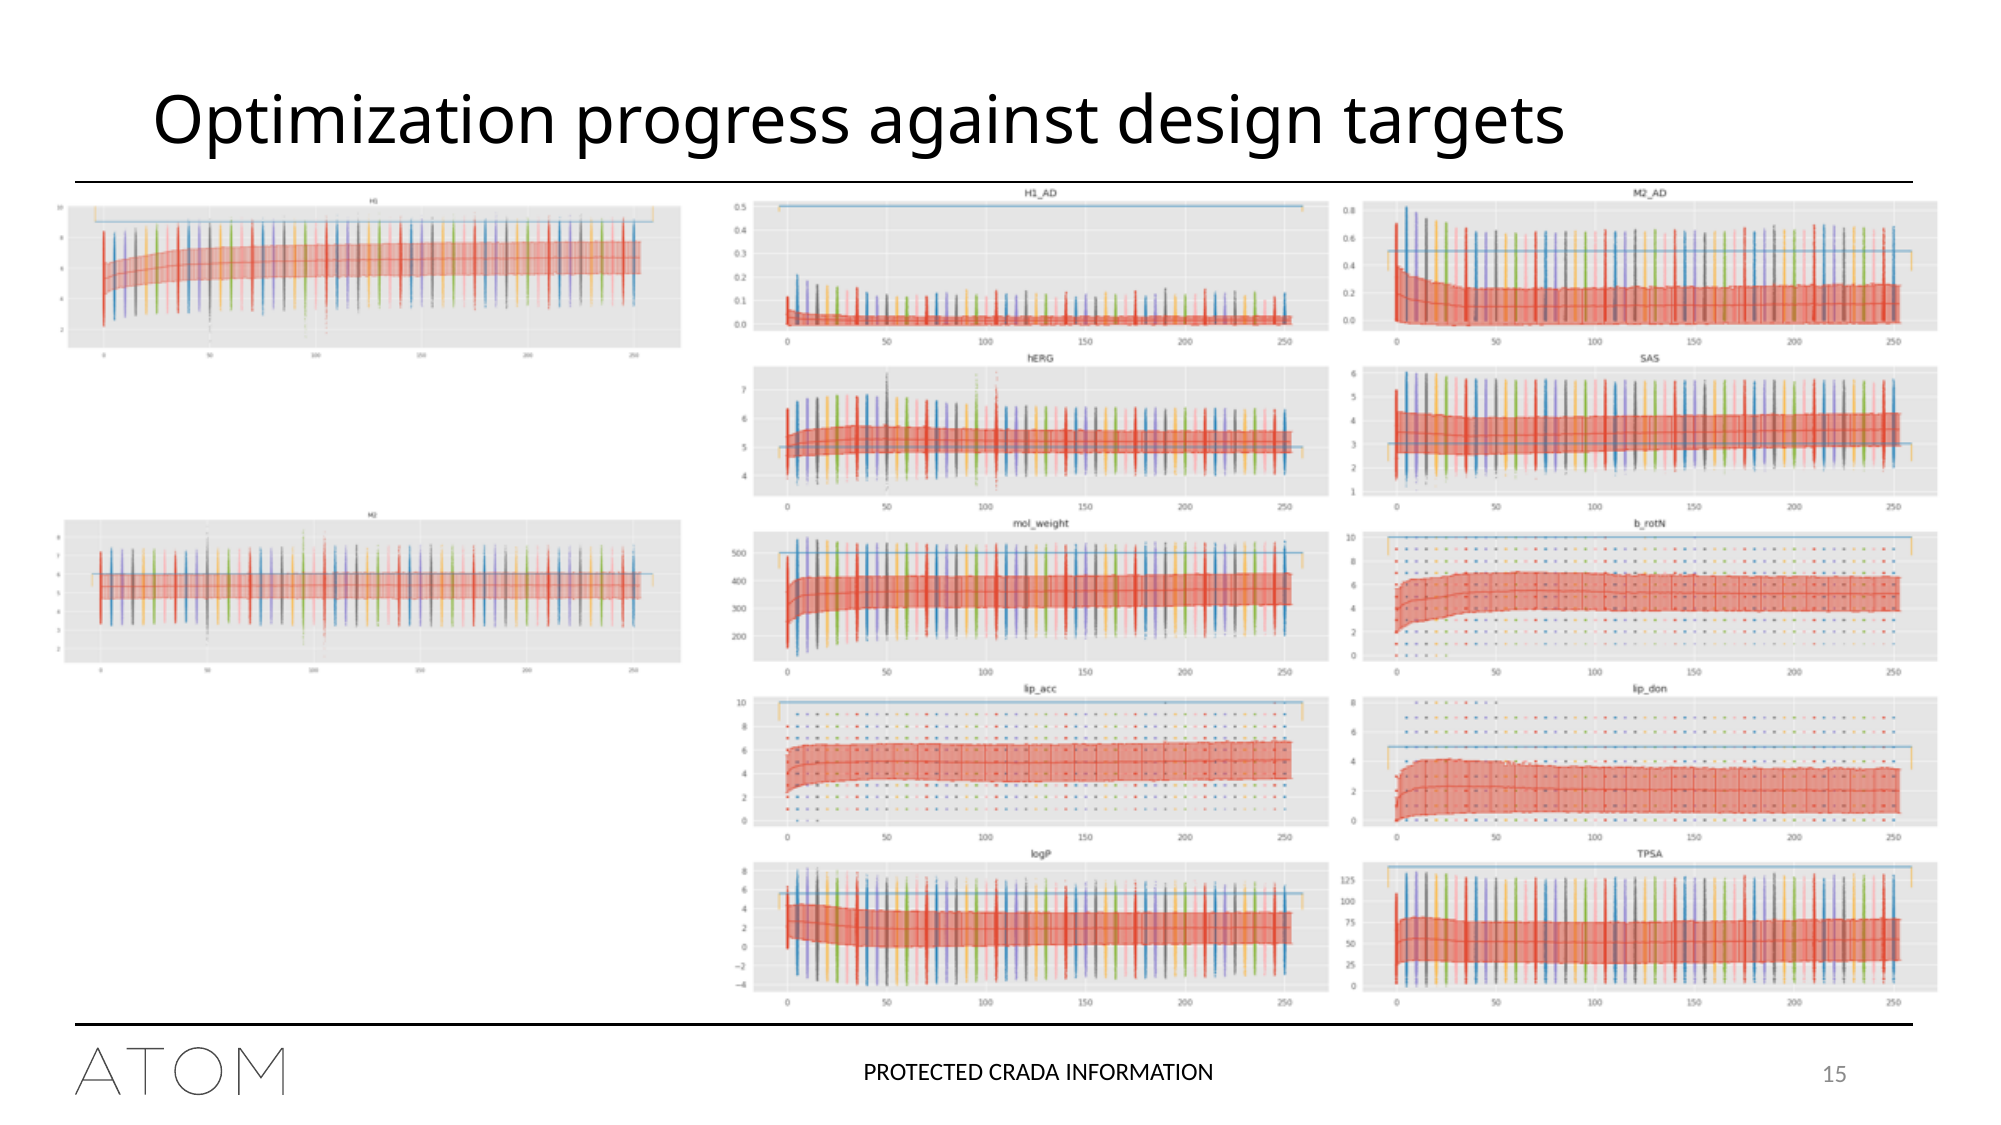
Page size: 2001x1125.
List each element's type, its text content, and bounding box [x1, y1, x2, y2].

title Optimization progress against design targets [137, 75, 1863, 168]
picture [726, 184, 1947, 1013]
picture [53, 509, 687, 677]
slide_number 15 [1412, 1042, 1863, 1103]
picture [53, 195, 687, 363]
